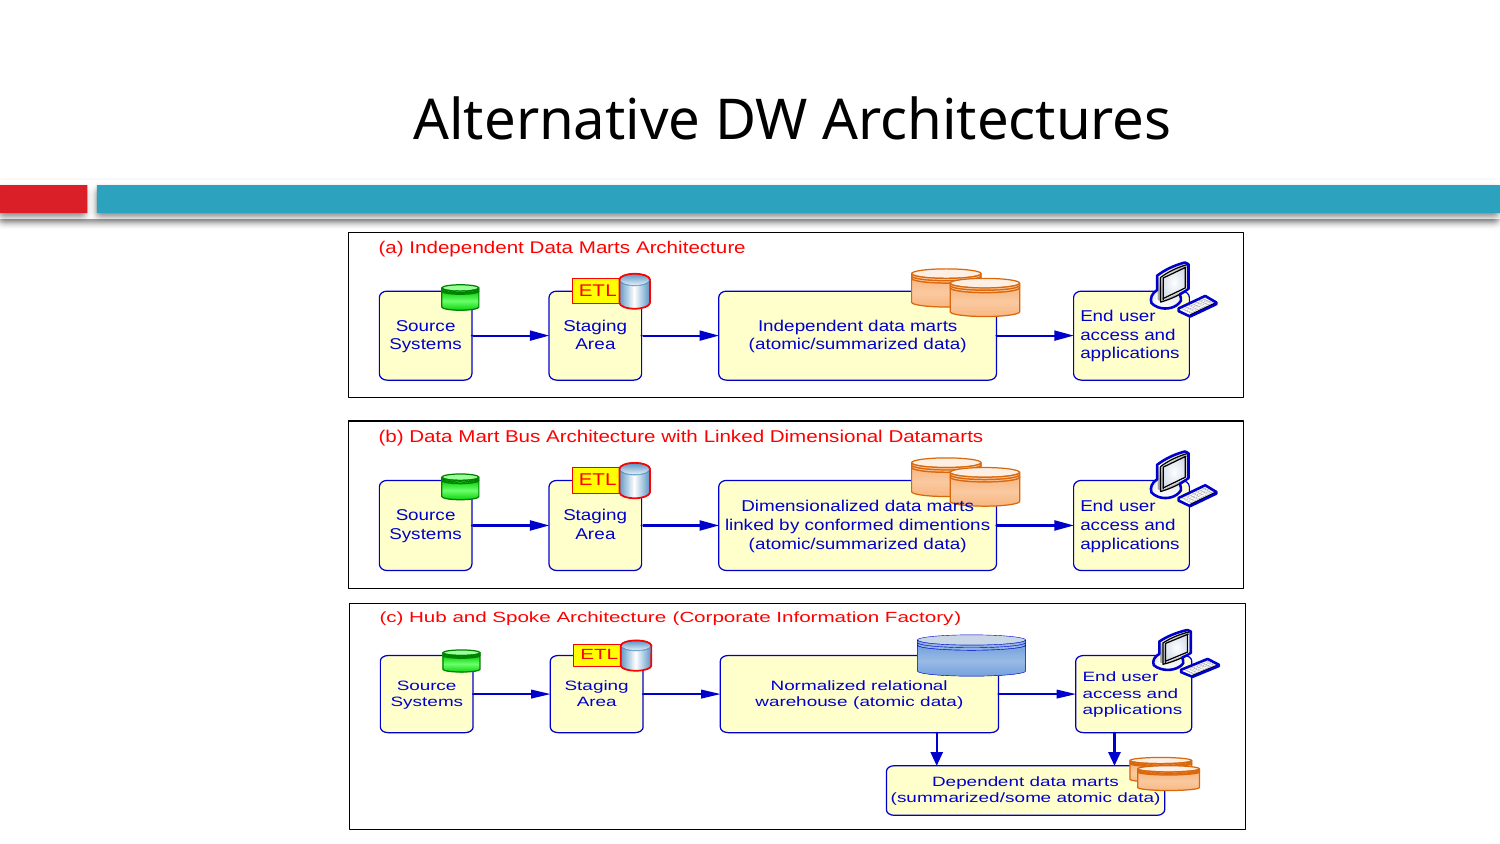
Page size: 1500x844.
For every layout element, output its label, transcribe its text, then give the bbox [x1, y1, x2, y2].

picture [346, 601, 1249, 832]
picture [345, 418, 1247, 591]
picture [345, 229, 1247, 401]
title Alternative DW Architectures [328, 80, 1257, 157]
